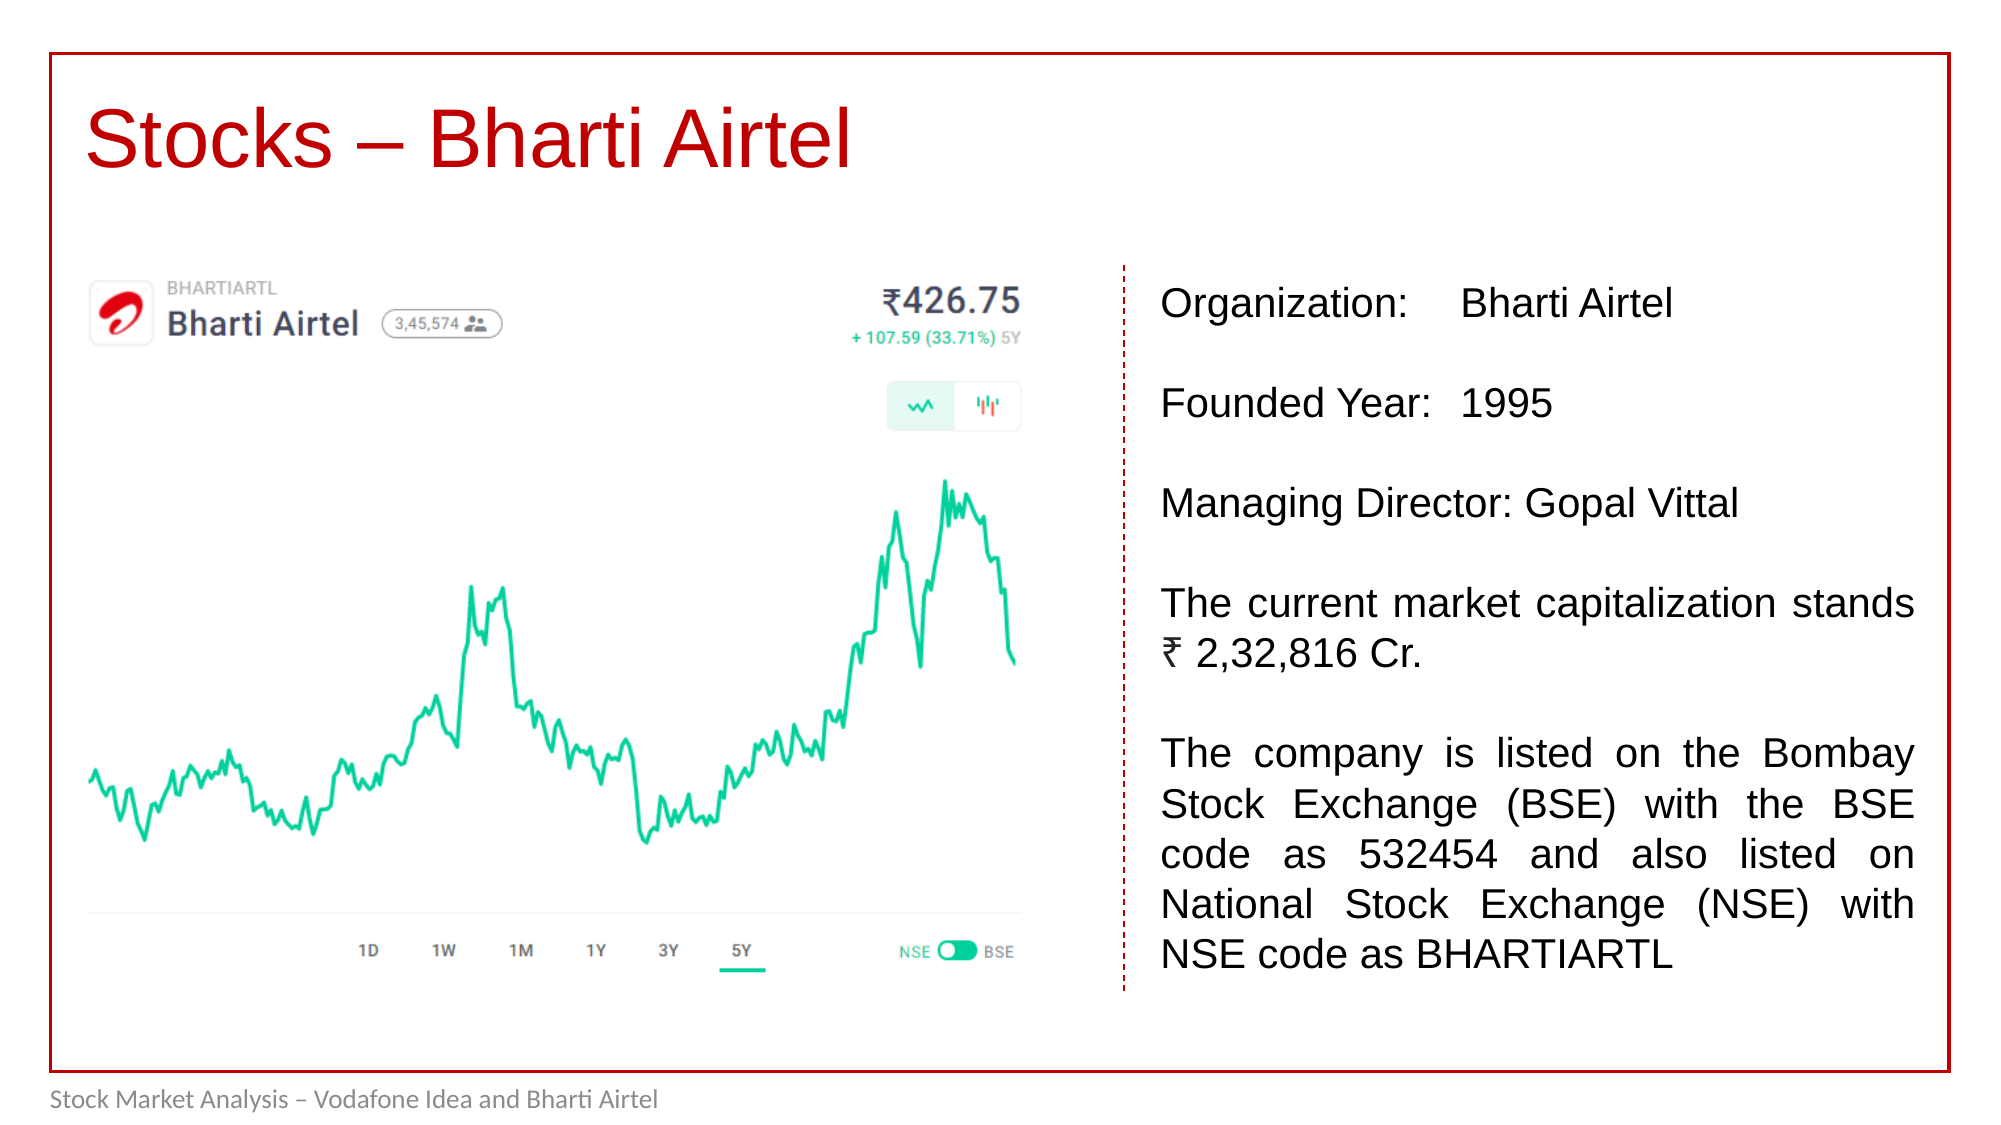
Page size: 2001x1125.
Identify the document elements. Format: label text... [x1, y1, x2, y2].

text_box Organization: Bharti Airtel Founded Year: 1995 Managing Director: Gopal Vittal The current market capitalization stands ₹ 2,32,816 Cr. The company is listed on the Bombay Stock Exchange (BSE) with the BSE code as 532454 and also listed on National Stock Exchange (NSE) with NSE code as BHARTIARTL [1145, 268, 1931, 984]
picture [69, 264, 1072, 991]
footer Stock Market Analysis – Vodafone Idea and Bharti Airtel [34, 1067, 862, 1125]
text_box Stocks – Bharti Airtel [69, 74, 1968, 193]
text_box [50, 52, 1950, 1073]
